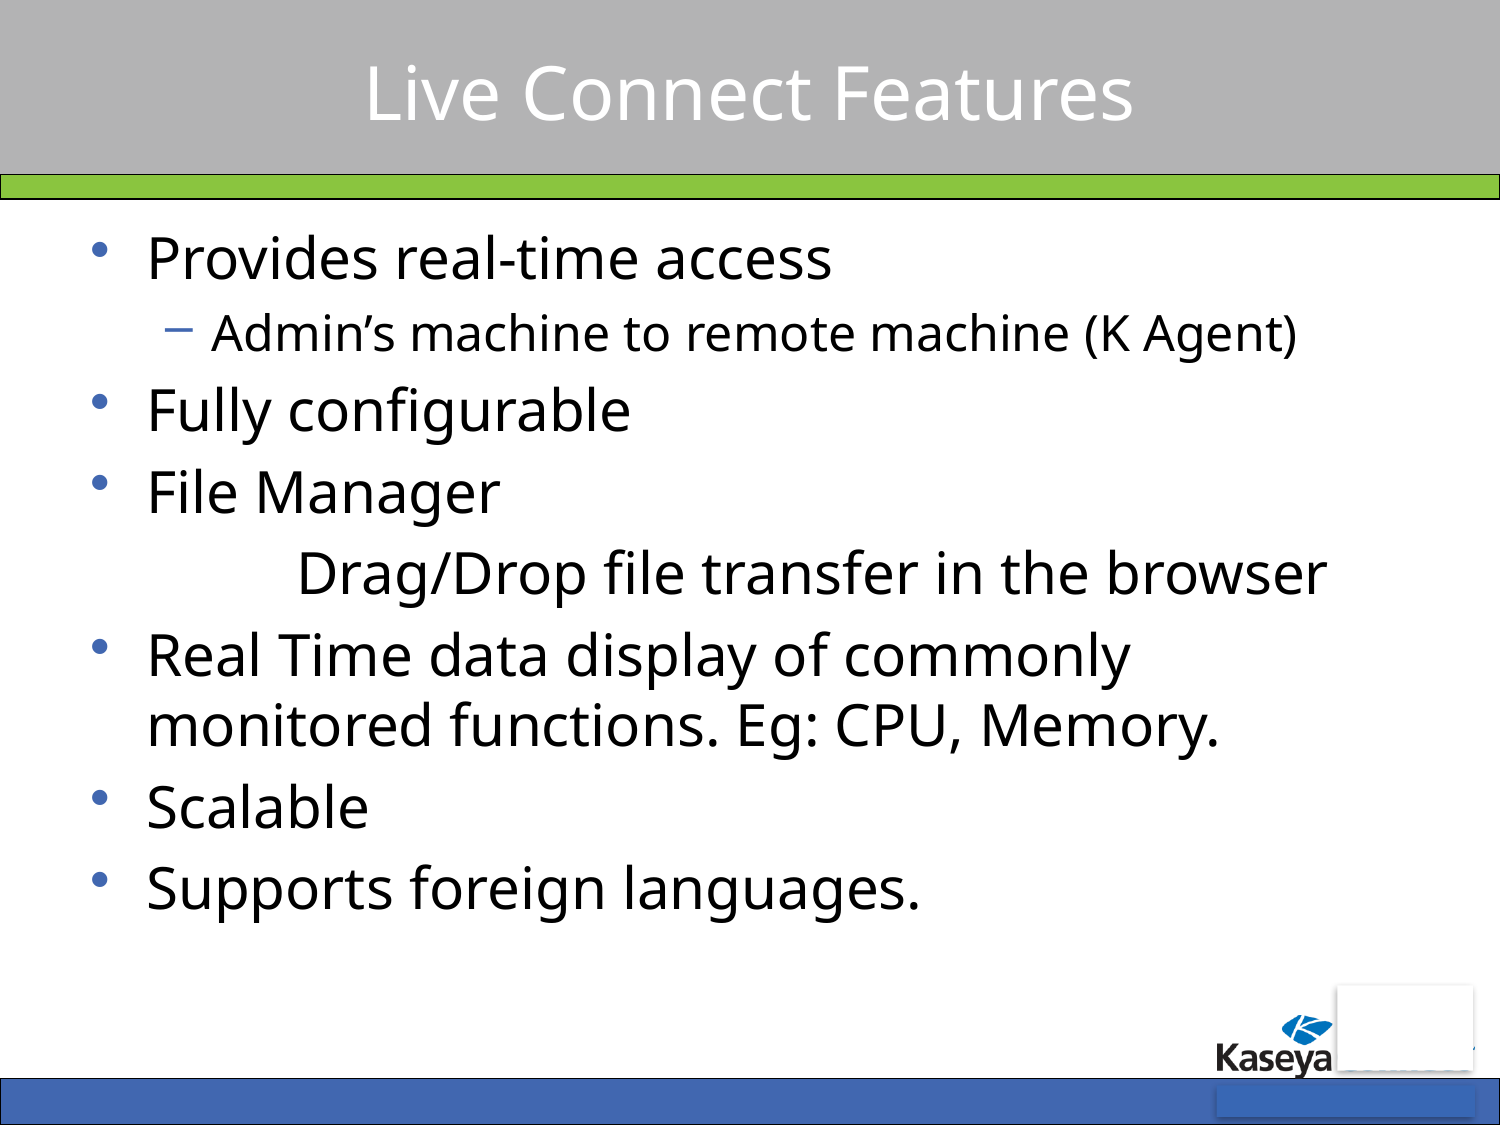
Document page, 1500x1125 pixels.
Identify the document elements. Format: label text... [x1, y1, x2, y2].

list Provides real-time access Admin’s machine to remote machine (K Agent) Fully configurable File Manager Drag/Drop file transfer in the browser Real Time data display of commonly monitored functions. Eg: CPU, Memory. Scalable Supports foreign languages. [74, 213, 1426, 957]
picture [1217, 1015, 1475, 1079]
title Live Connect Features [74, 27, 1426, 154]
